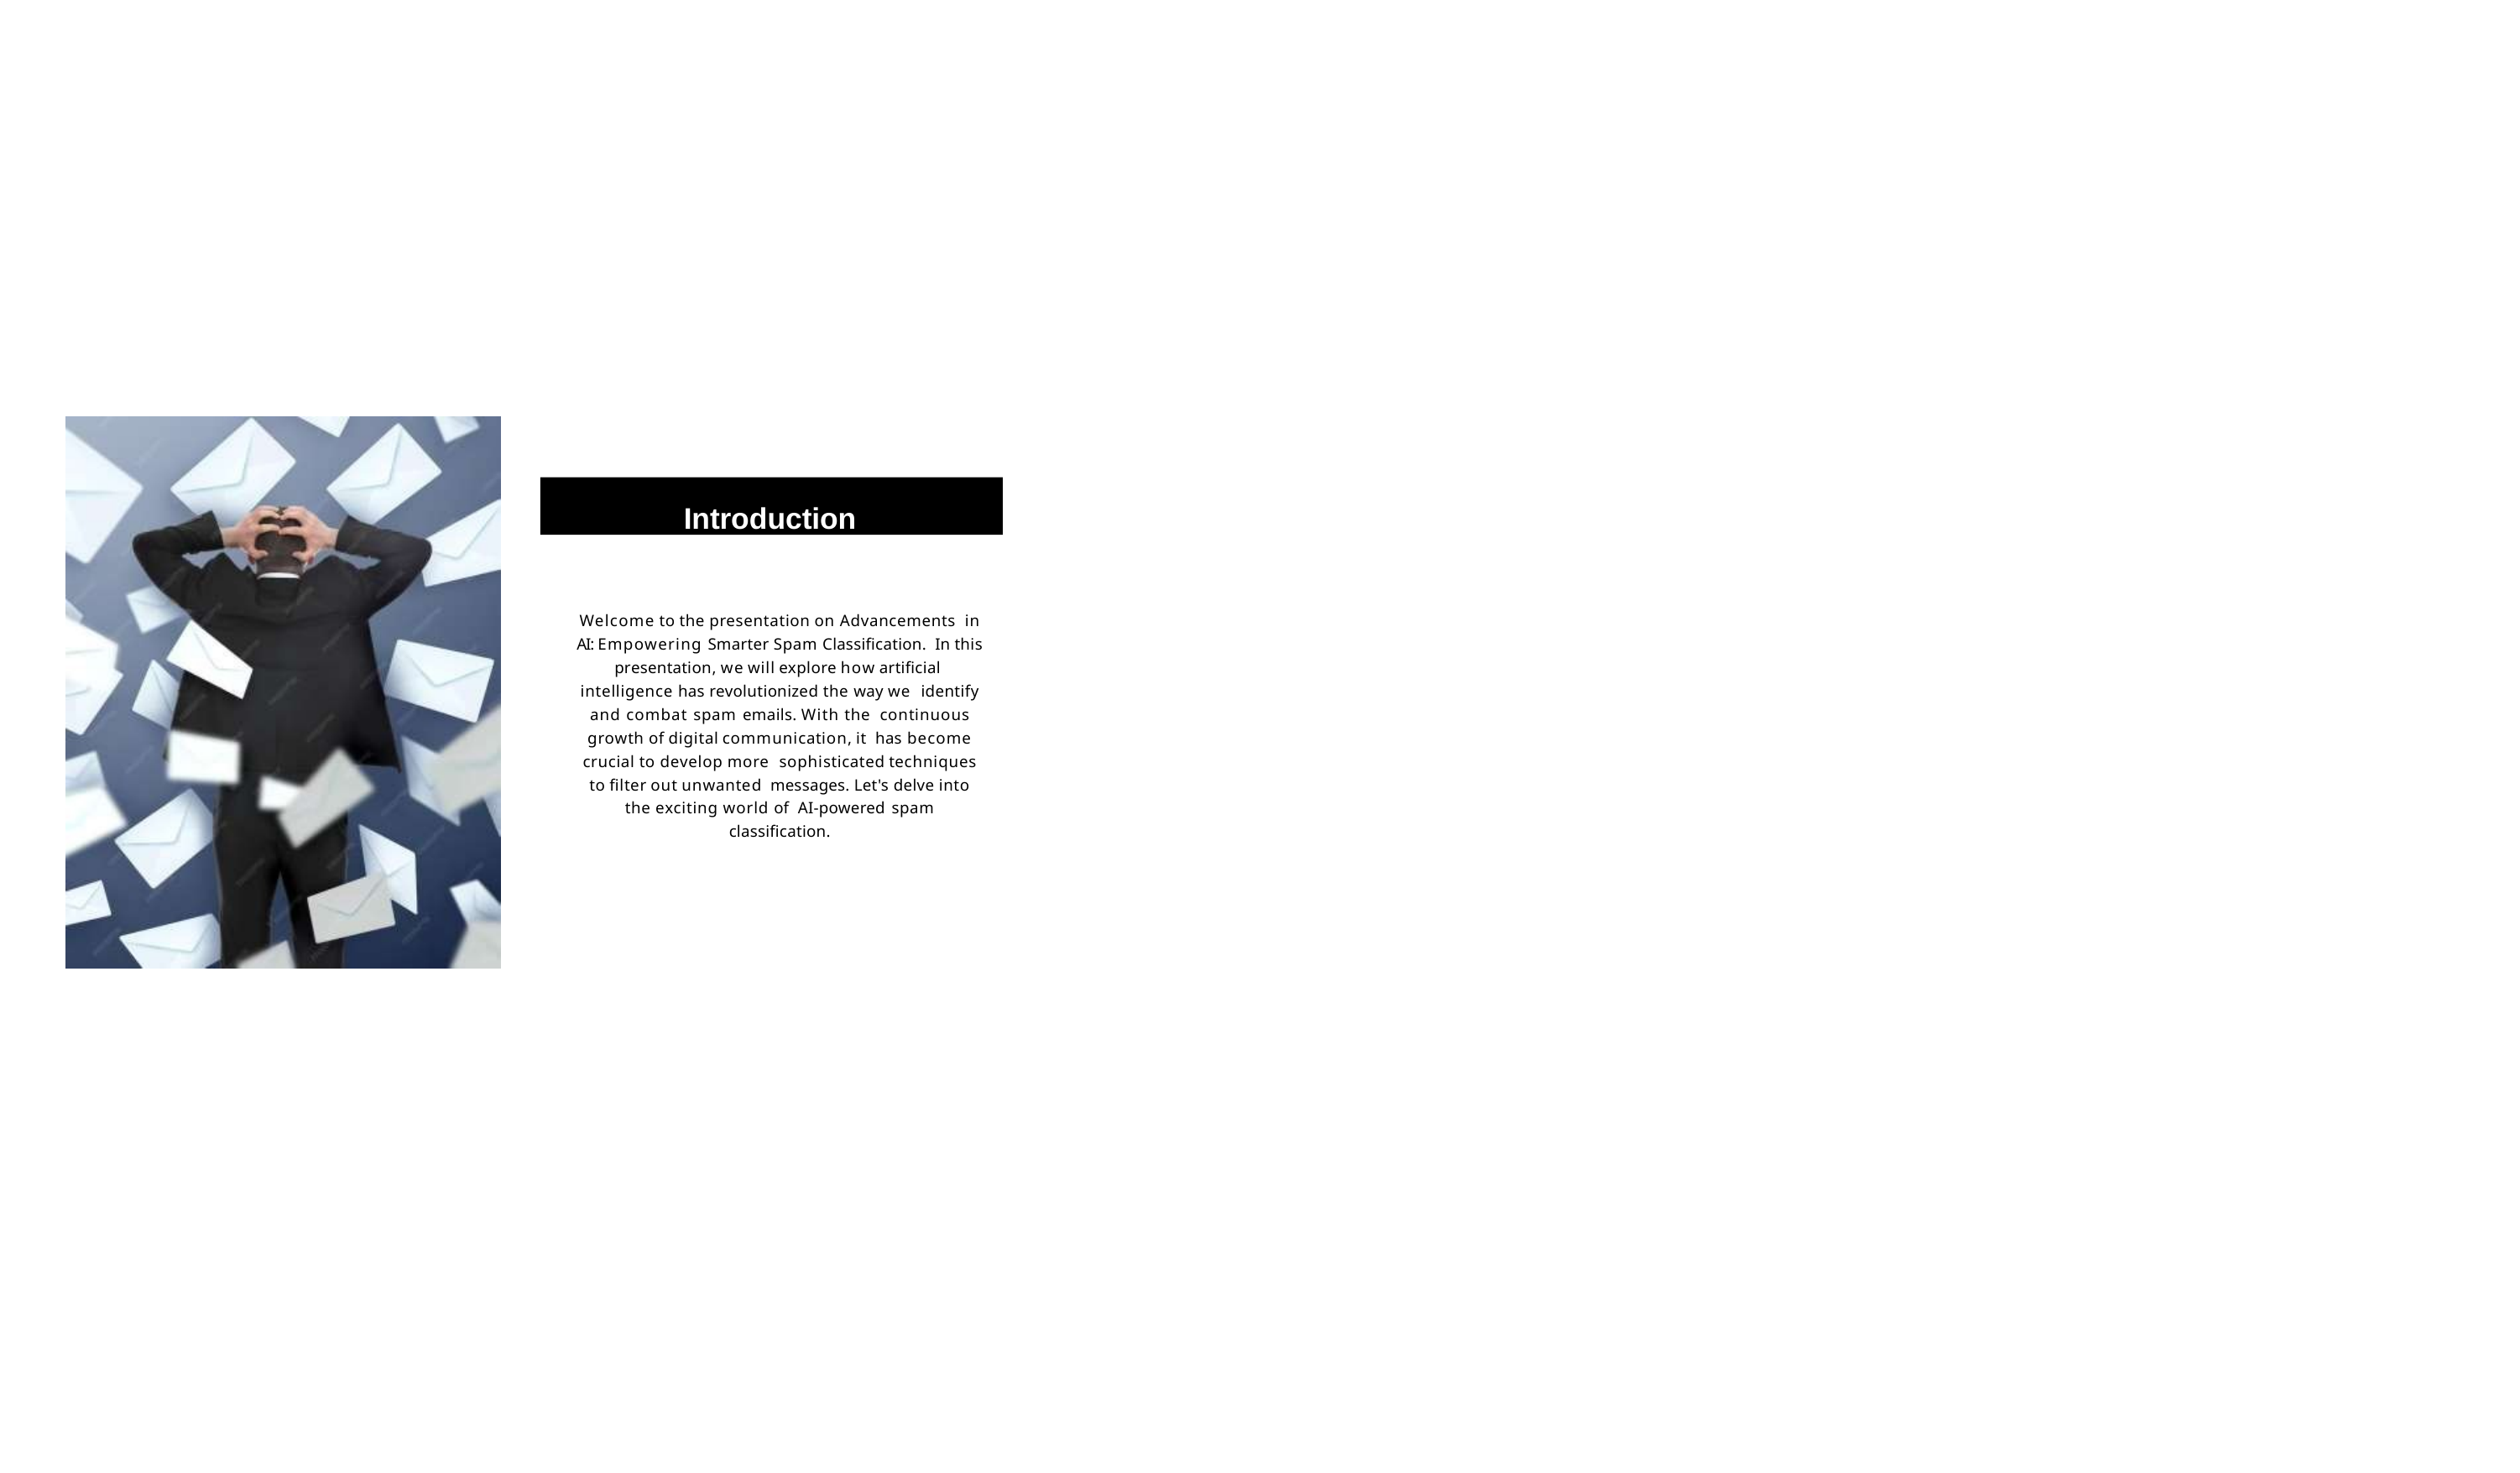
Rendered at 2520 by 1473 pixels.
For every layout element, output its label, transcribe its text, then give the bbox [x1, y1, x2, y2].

picture [65, 416, 501, 969]
text_box Introduction [540, 477, 1003, 535]
text_box Welcome to the presentation on Advancements in AI: Empowering Smarter Spam Classiﬁcation. In this presentation, we will explore how artiﬁcial intelligence has revolutionized the way we identify and combat spam emails. With the continuous growth of digital communication, it has become crucial to develop more sophisticated techniques to ﬁlter out unwanted messages. Let's delve into the exciting world of AI-powered spam classiﬁcation. [575, 604, 983, 841]
